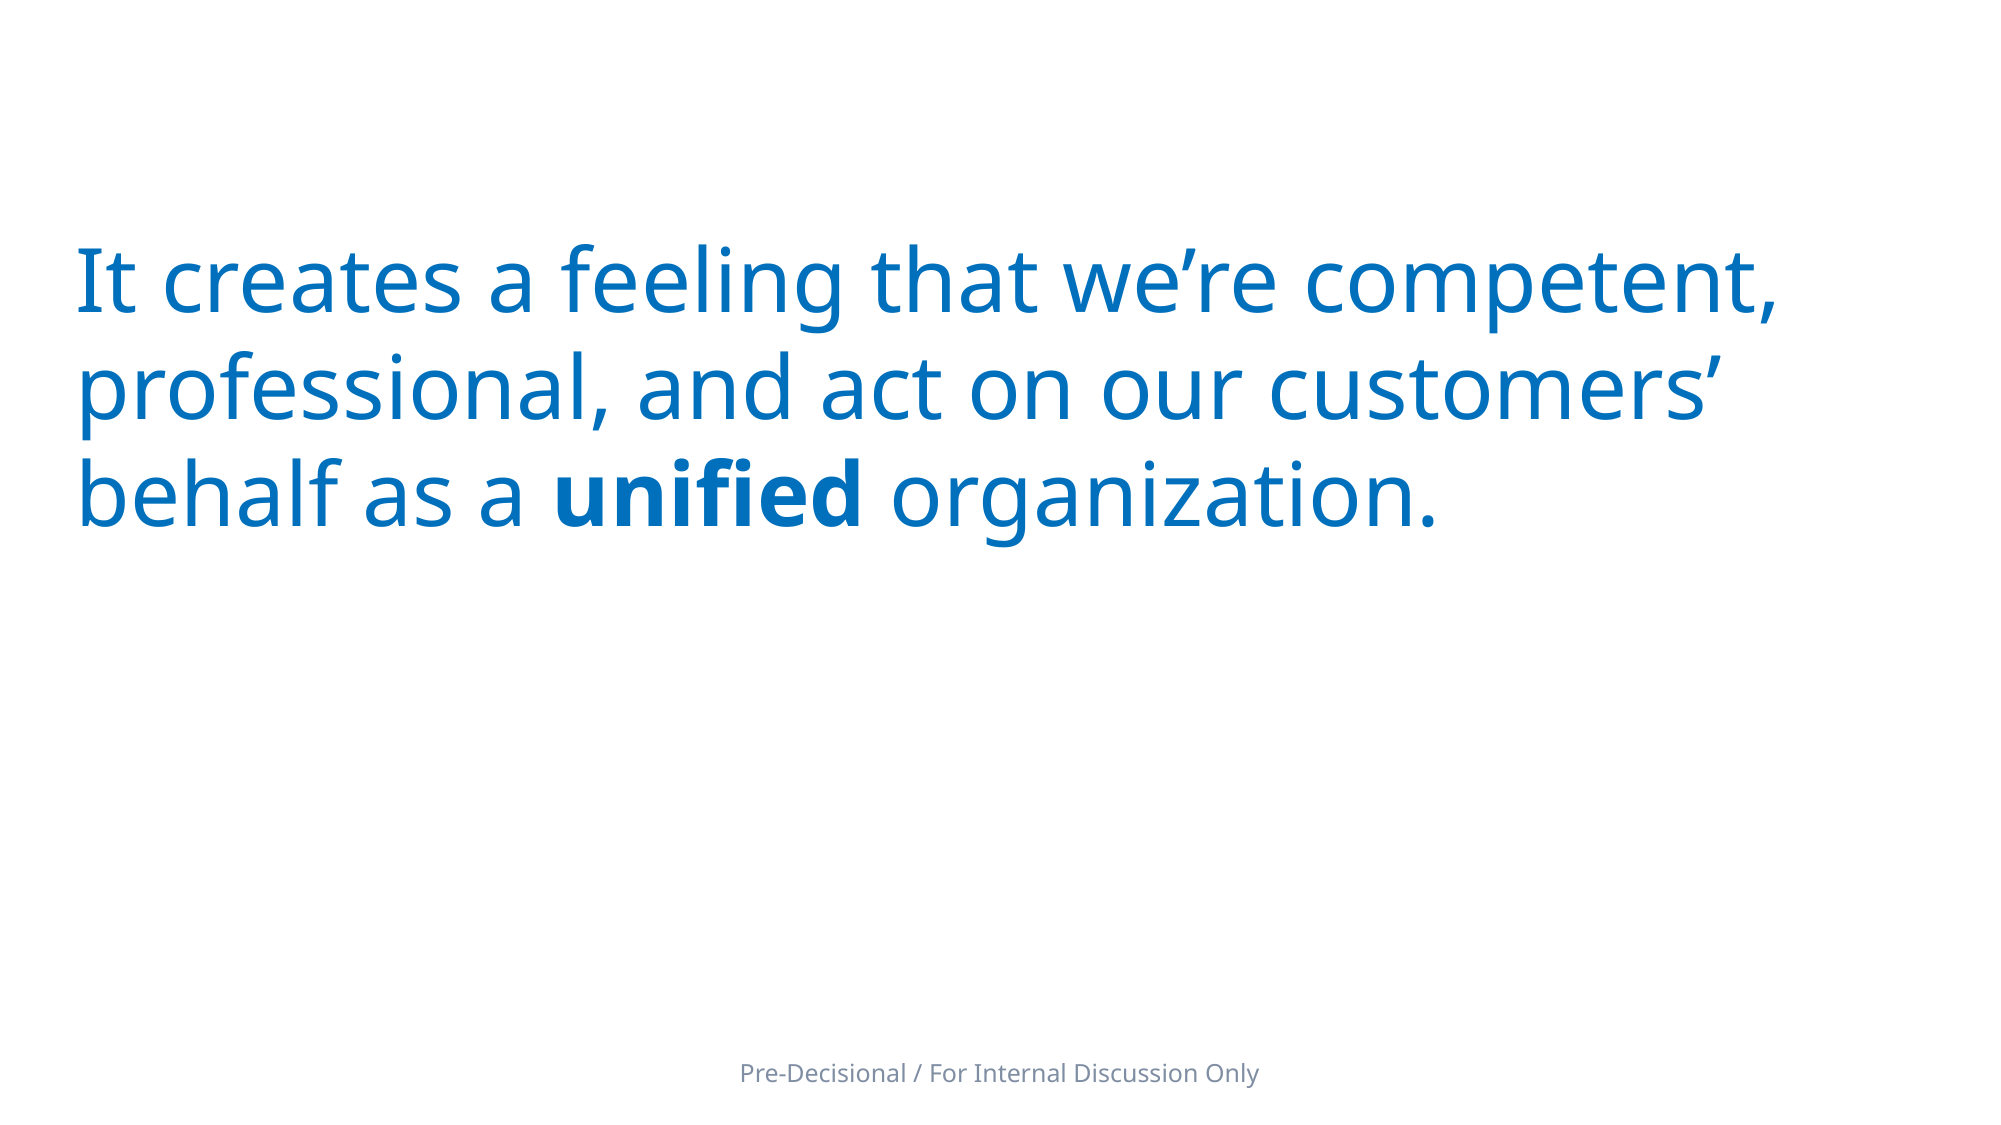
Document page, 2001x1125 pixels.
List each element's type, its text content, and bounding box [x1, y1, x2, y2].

footer Pre-Decisional / For Internal Discussion Only [662, 1042, 1338, 1103]
title It creates a feeling that we’re competent, professional, and act on our customers’ behalf as a unified organization. [60, 216, 1862, 798]
